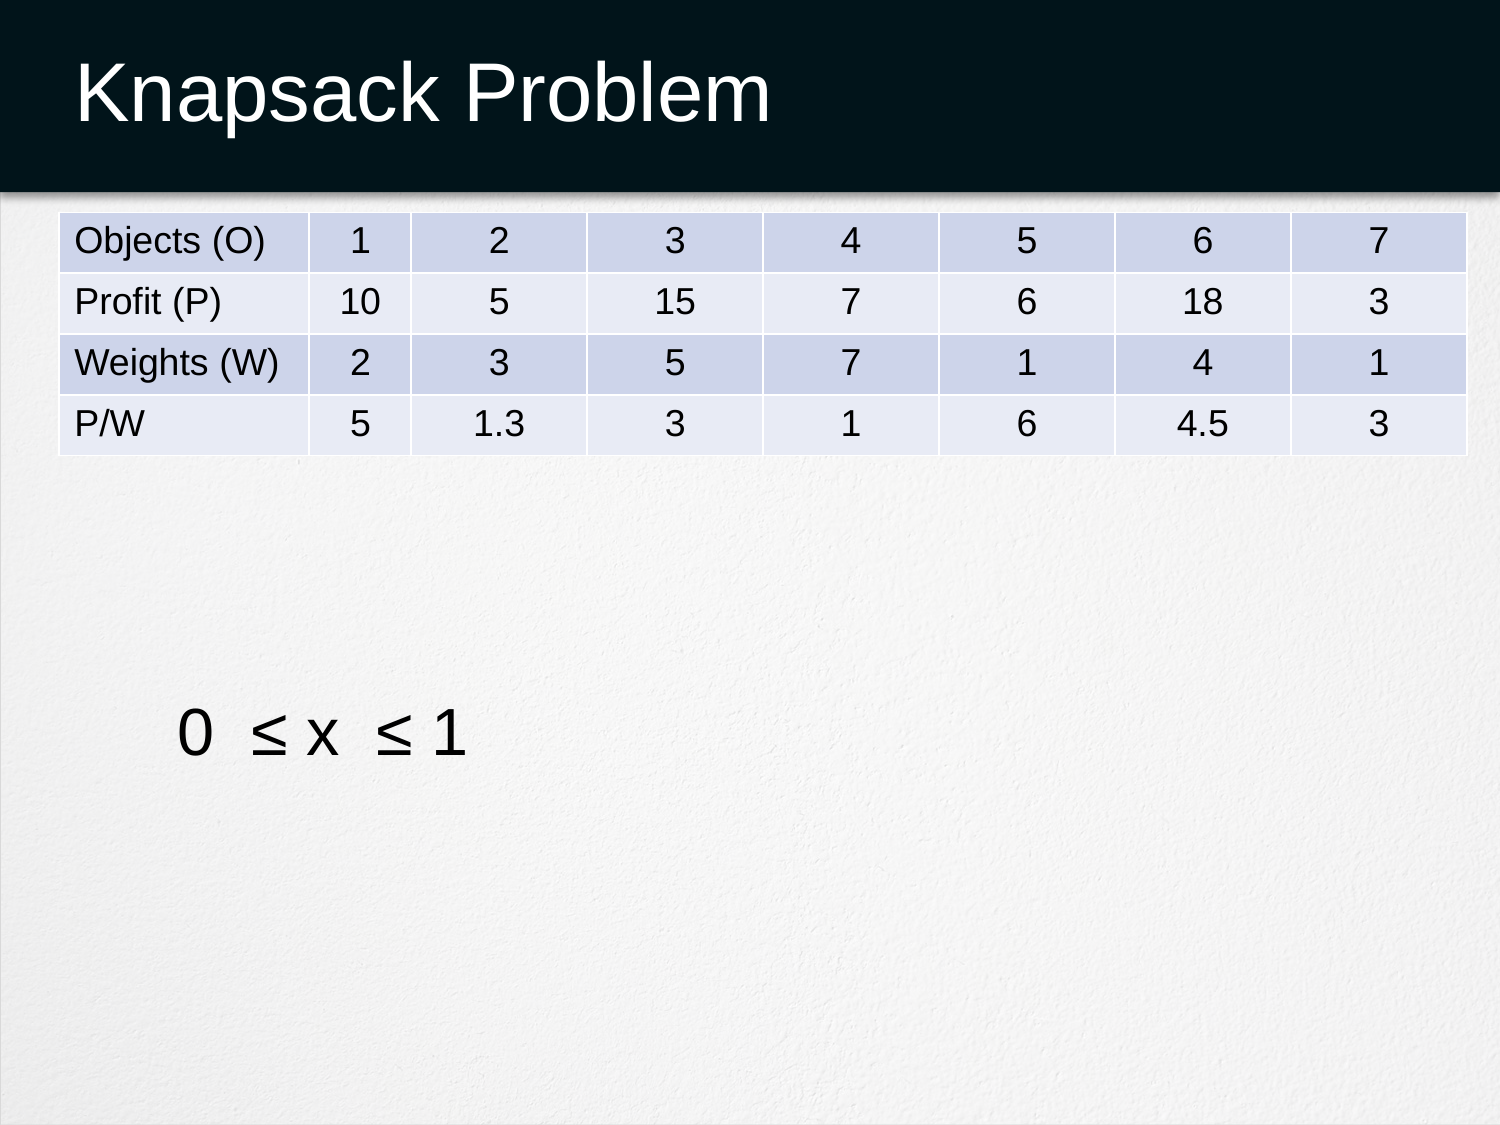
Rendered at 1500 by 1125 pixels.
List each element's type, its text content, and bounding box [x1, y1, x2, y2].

table_cell 15 [588, 274, 762, 333]
table_header 7 [1292, 213, 1466, 272]
table_cell 3 [1292, 396, 1466, 455]
table_cell 7 [764, 335, 938, 394]
table_cell P/W [60, 396, 308, 455]
table_cell 1 [940, 335, 1114, 394]
table_cell 7 [764, 274, 938, 333]
table_header 4 [764, 213, 938, 272]
table_header 3 [588, 213, 762, 272]
table_header 2 [412, 213, 586, 272]
table_cell 4 [1116, 335, 1290, 394]
text_box 0 ≤ x ≤ 1 [162, 681, 866, 777]
table_cell 1.3 [412, 396, 586, 455]
table_cell Profit (P) [60, 274, 308, 333]
table_cell 1 [1292, 335, 1466, 394]
table_cell 4.5 [1116, 396, 1290, 455]
table_cell 18 [1116, 274, 1290, 333]
table_cell 5 [310, 396, 410, 455]
table_cell 5 [412, 274, 586, 333]
table_cell 5 [588, 335, 762, 394]
table_cell 3 [1292, 274, 1466, 333]
table_cell 2 [310, 335, 410, 394]
table_cell 6 [940, 396, 1114, 455]
table_header 6 [1116, 213, 1290, 272]
table_cell 3 [412, 335, 586, 394]
table_header 5 [940, 213, 1114, 272]
table_cell Weights (W) [60, 335, 308, 394]
table_cell 3 [588, 396, 762, 455]
table_cell 10 [310, 274, 410, 333]
table_cell 1 [764, 396, 938, 455]
title Knapsack Problem [59, 0, 1500, 193]
table_header Objects (O) [60, 213, 308, 272]
table_cell 6 [940, 274, 1114, 333]
table_header 1 [310, 213, 410, 272]
